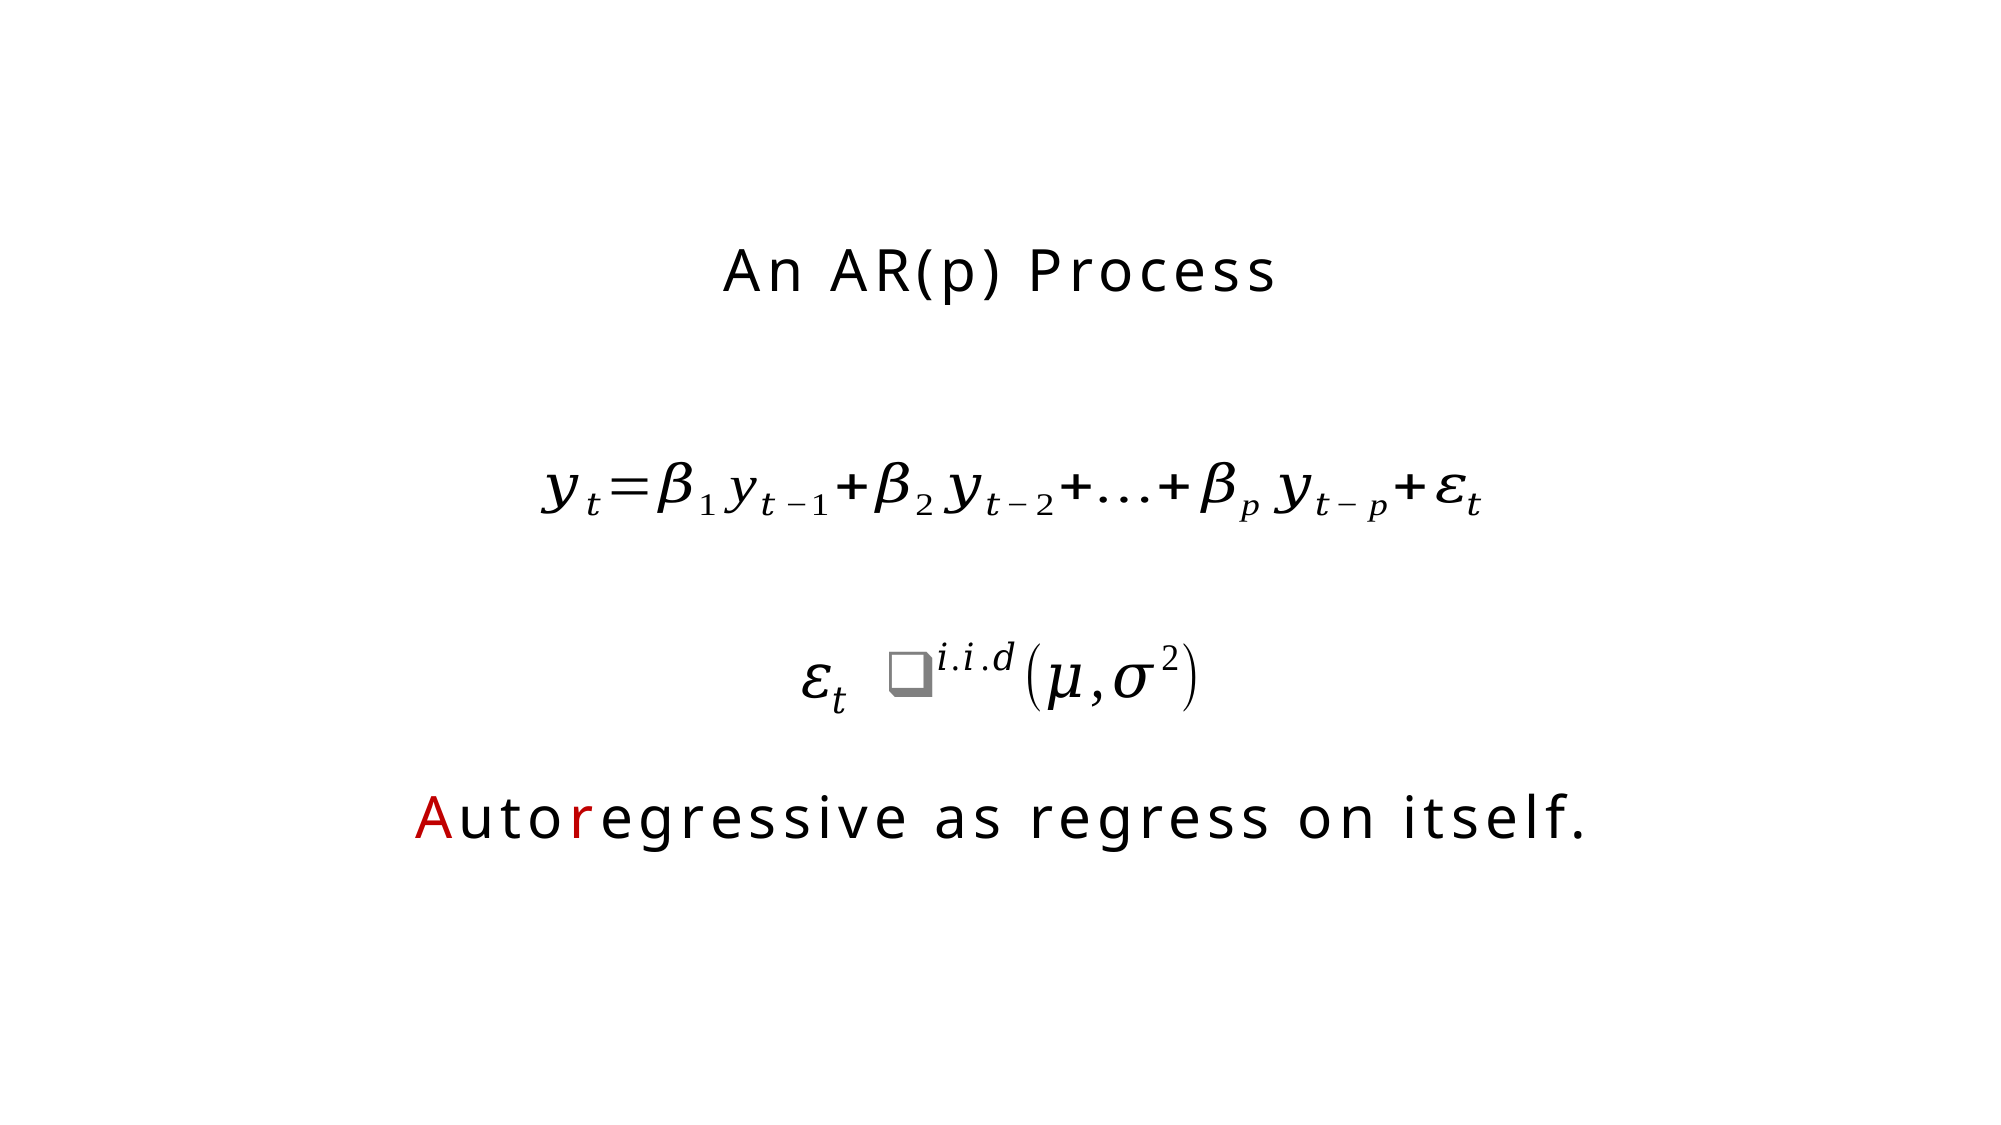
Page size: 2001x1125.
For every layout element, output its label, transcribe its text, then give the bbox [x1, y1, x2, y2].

text_box Autoregressive as regress on itself. [384, 780, 1640, 1125]
text_box An AR(p) Process [372, 234, 1628, 345]
